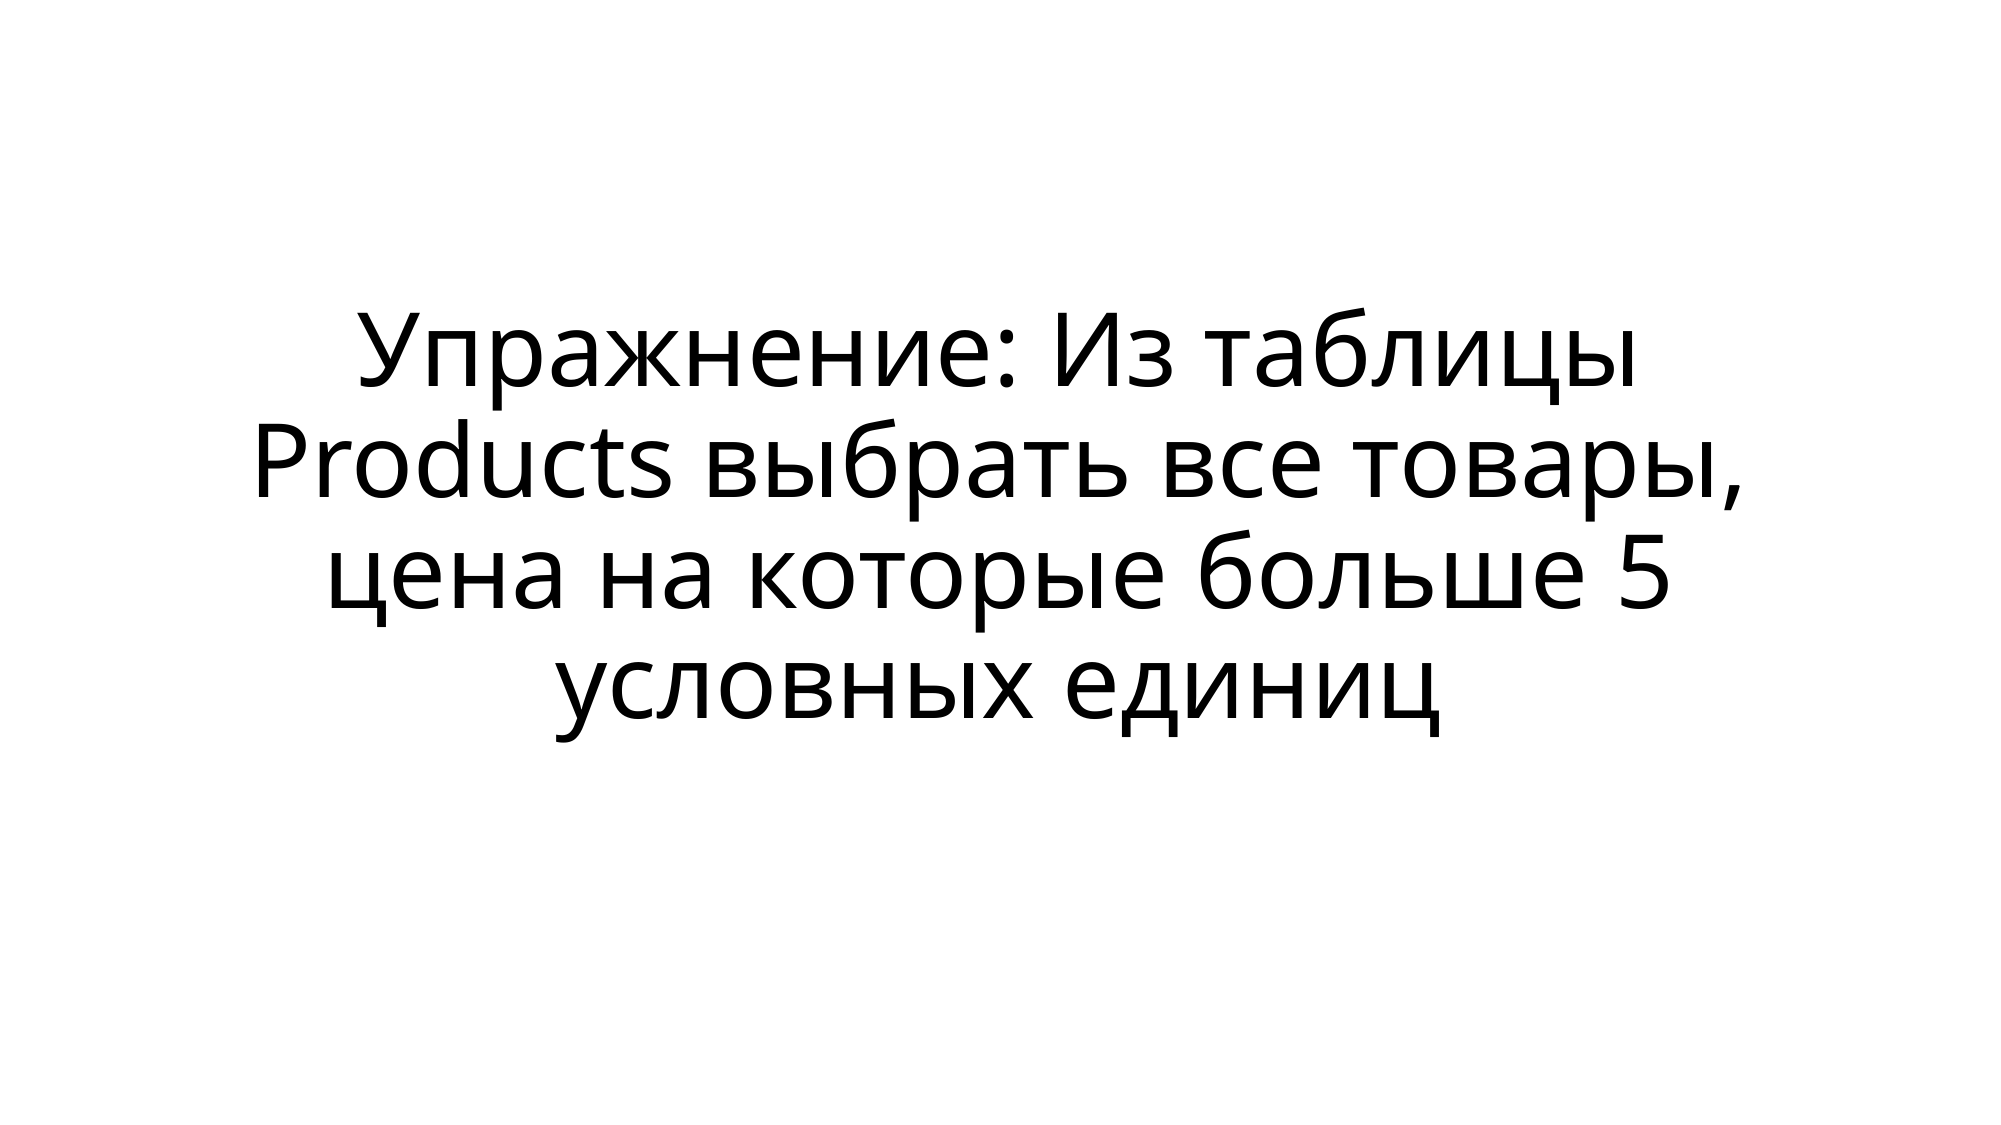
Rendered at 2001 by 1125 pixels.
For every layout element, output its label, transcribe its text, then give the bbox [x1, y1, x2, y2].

title Упражнение: Из таблицы Products выбрать все товары, цена на которые больше 5 условных единиц [136, 280, 1862, 749]
